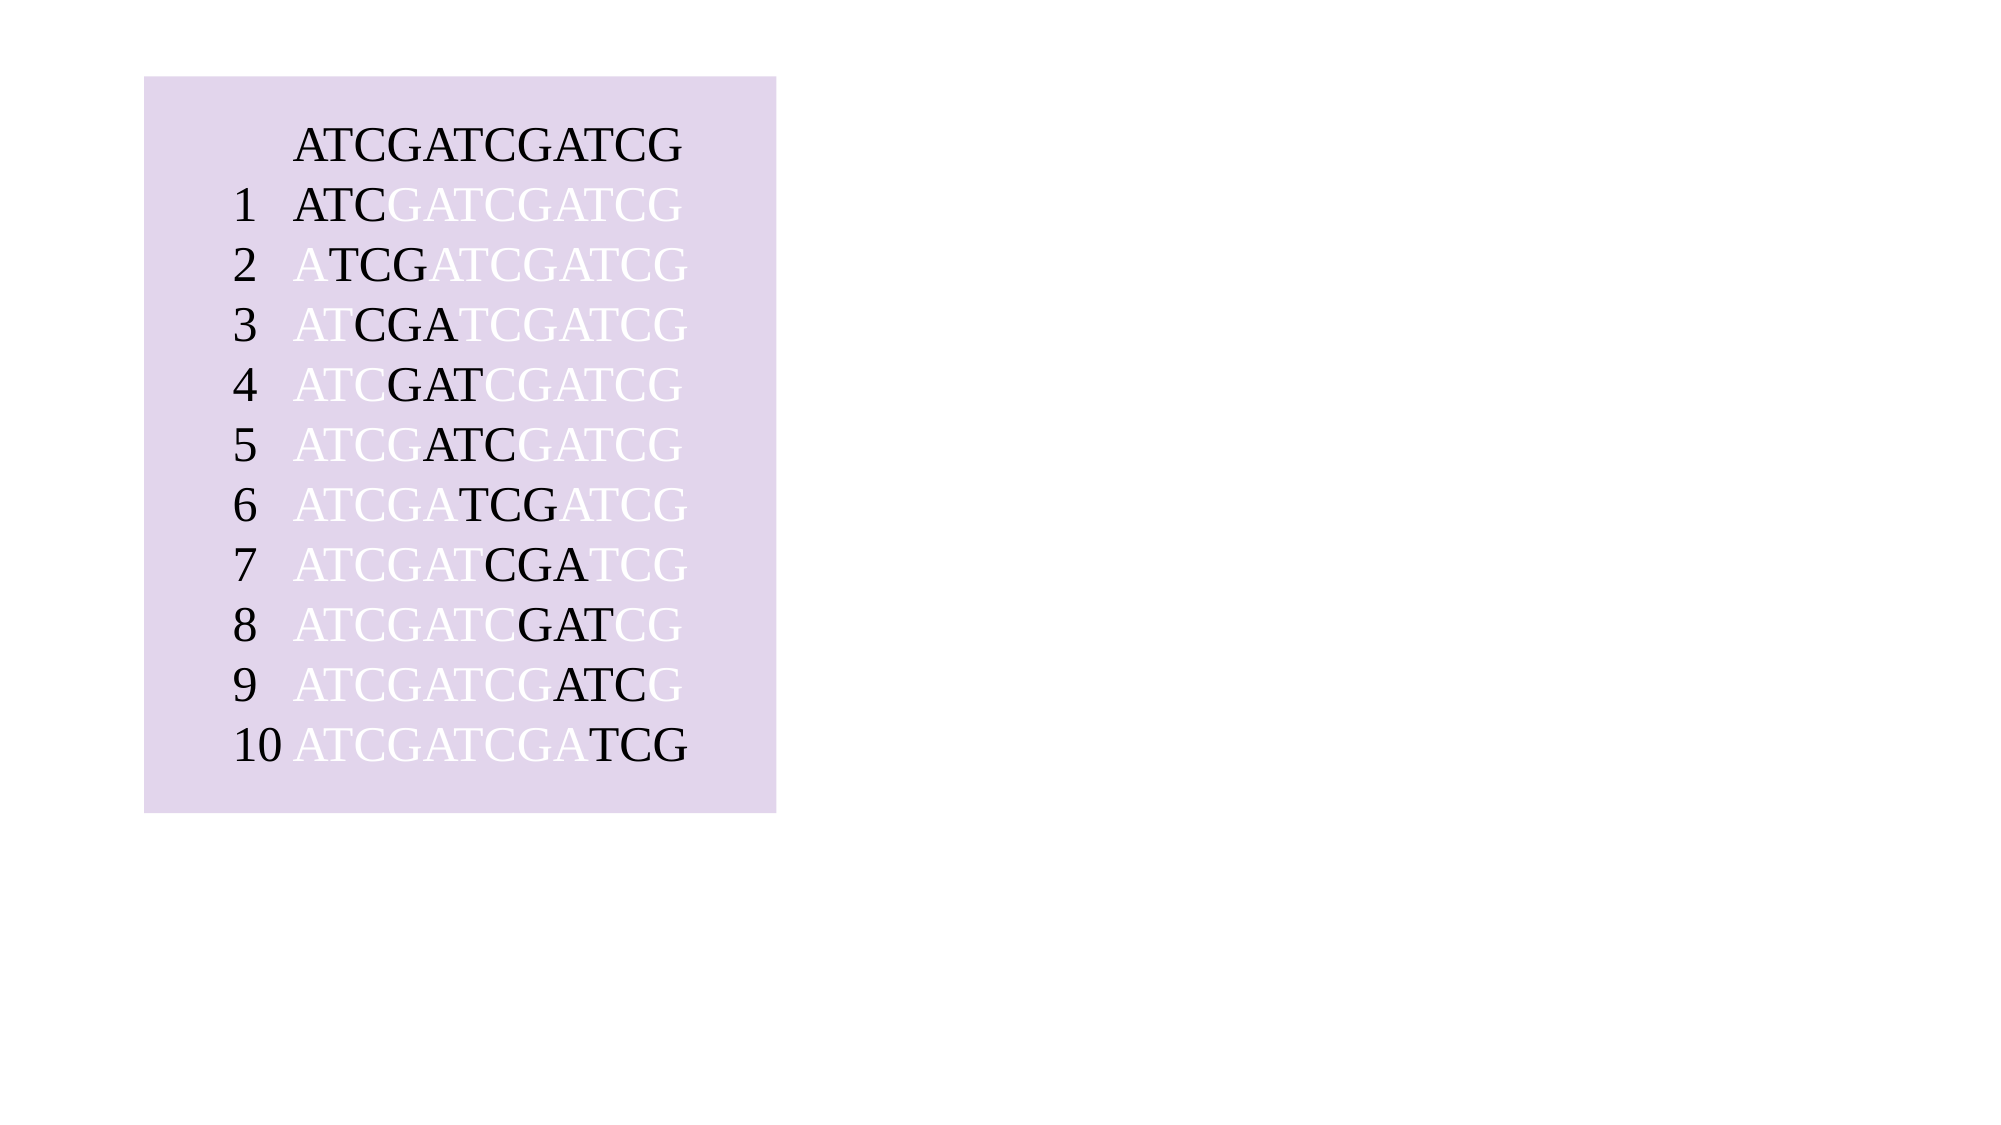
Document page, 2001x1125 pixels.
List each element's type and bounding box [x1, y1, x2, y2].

text_box [144, 76, 777, 814]
